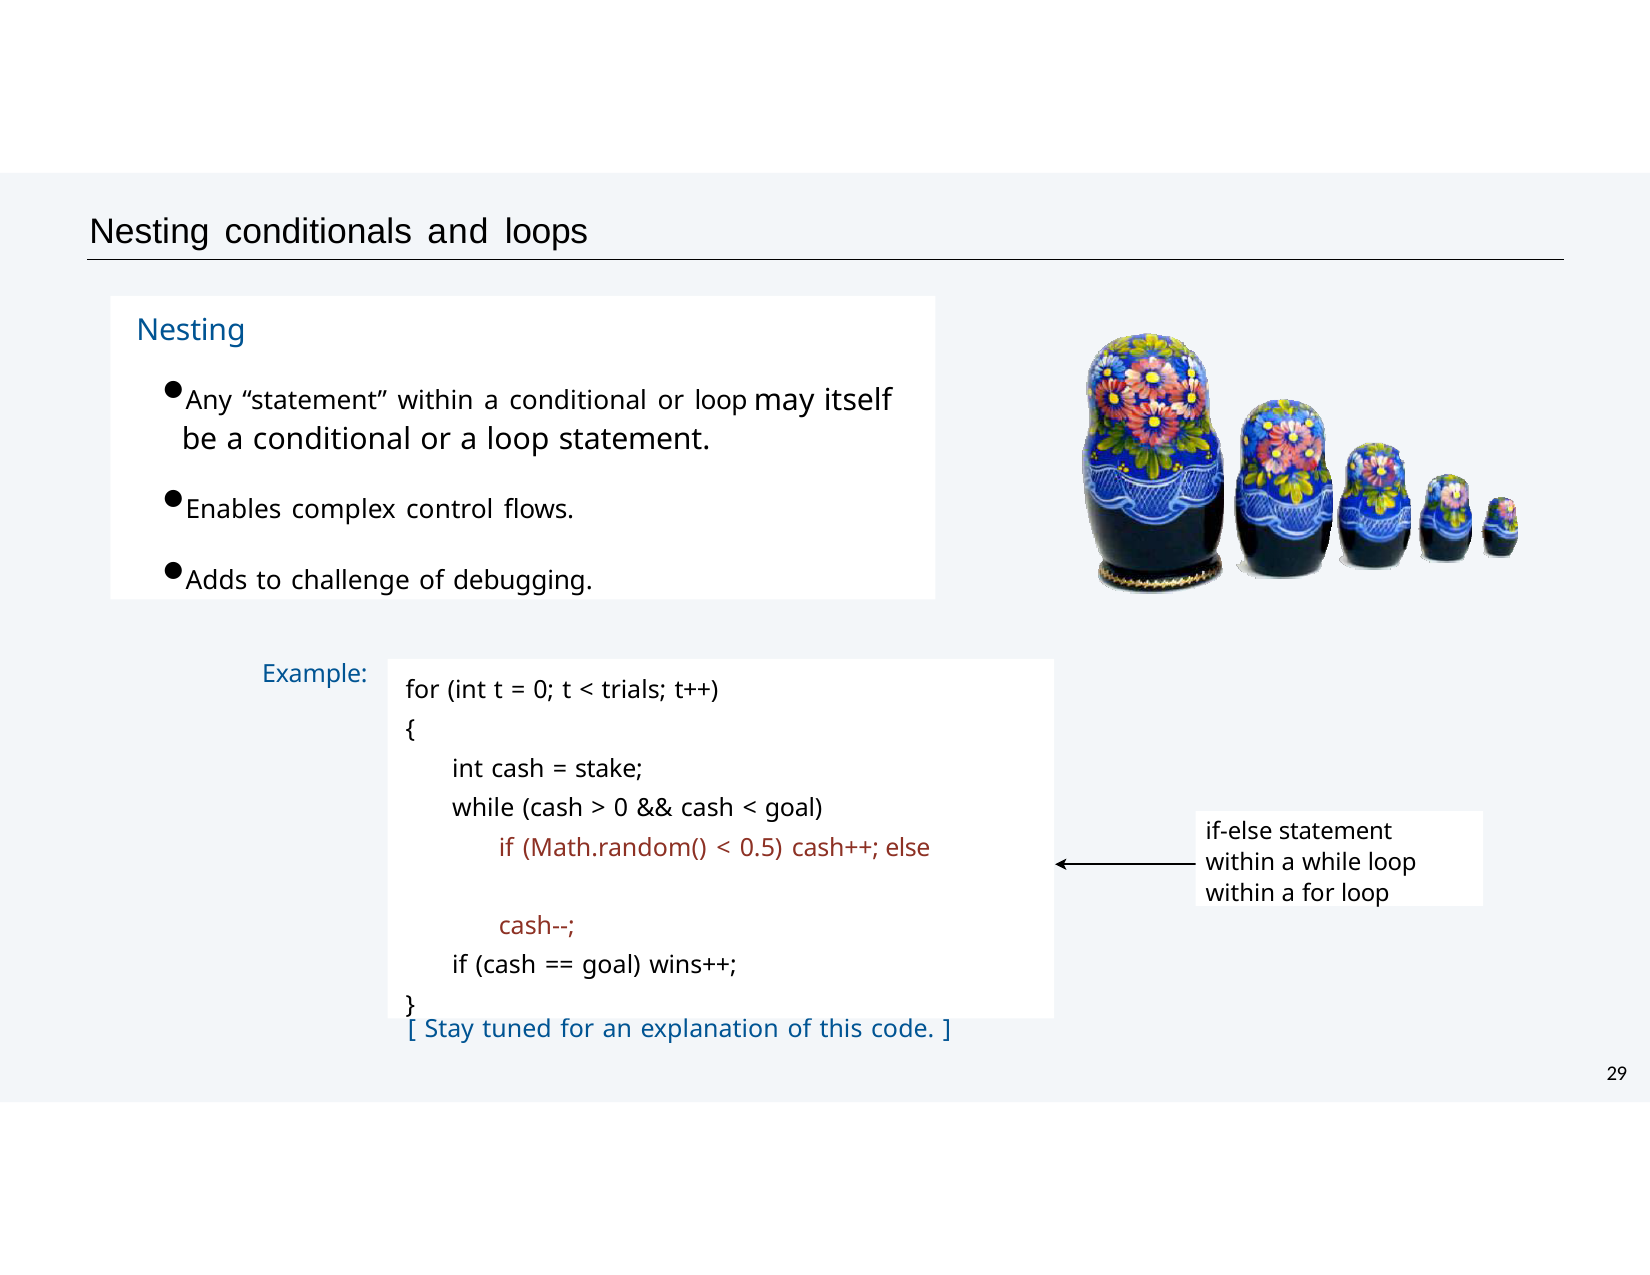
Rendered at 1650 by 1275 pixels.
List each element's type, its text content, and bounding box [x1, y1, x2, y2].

text_box Example: [260, 654, 379, 688]
picture [1480, 495, 1518, 558]
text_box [1054, 858, 1197, 871]
text_box if-else statement within a while loop within a for loop [1195, 811, 1484, 906]
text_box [1233, 396, 1472, 579]
picture [1080, 332, 1224, 594]
slide_number 29 [1600, 1058, 1636, 1275]
text_box for (int t = 0; t < trials; t++) { int cash = stake; while (cash > 0 && cash < goal) if (Math.random() < 0.5) cash++; else cash--; if (cash == goal) wins++; } [387, 658, 1055, 1019]
text_box Nesting Any “statement” within a conditional or loop may itself be a conditional or a loop statement. Enables complex control flows. Adds to challenge of debugging. [110, 295, 936, 600]
title Nesting conditionals and loops [87, 205, 1179, 421]
text_box [ Stay tuned for an explanation of this code. ] [405, 1019, 978, 1043]
